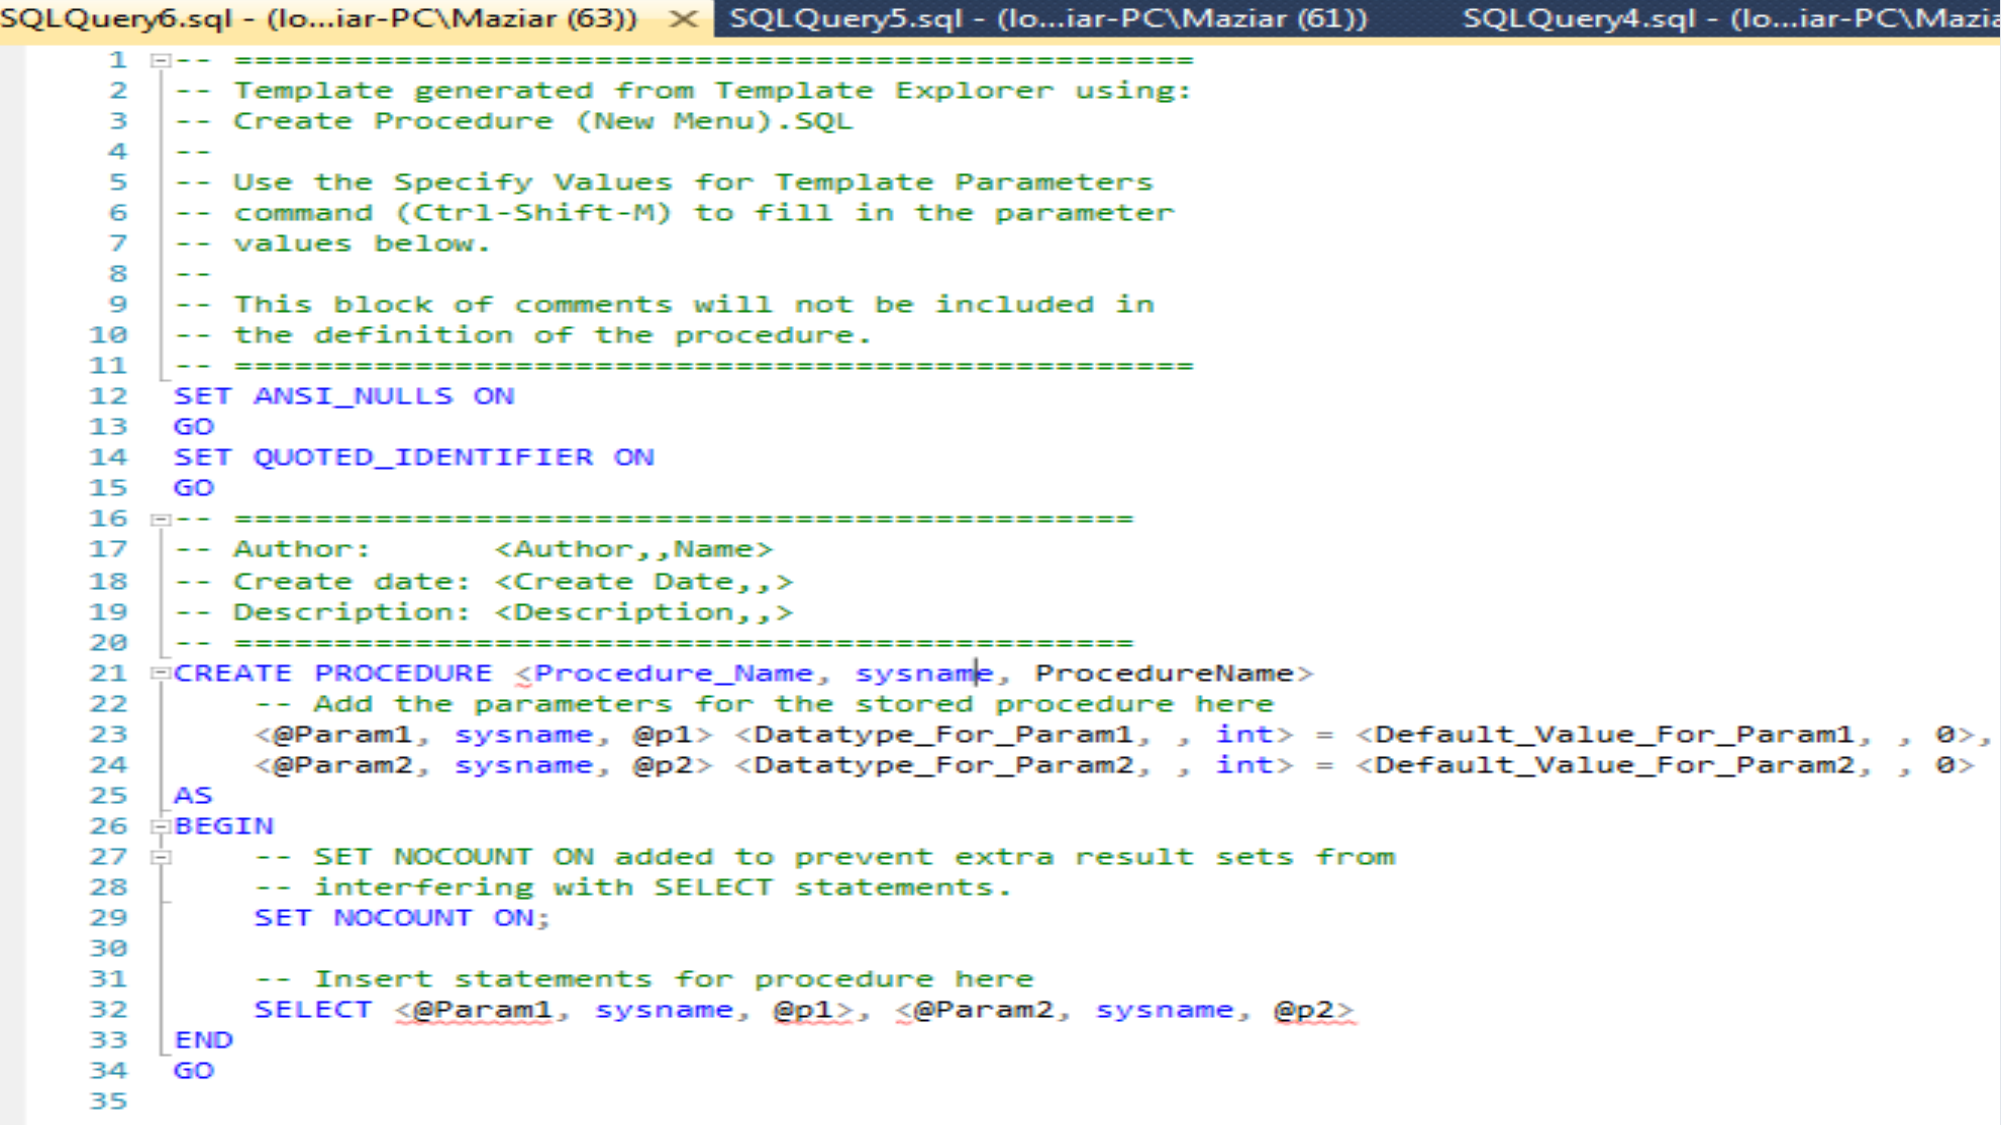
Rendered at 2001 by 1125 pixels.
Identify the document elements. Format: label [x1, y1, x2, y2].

list [0, 0, 2000, 1125]
